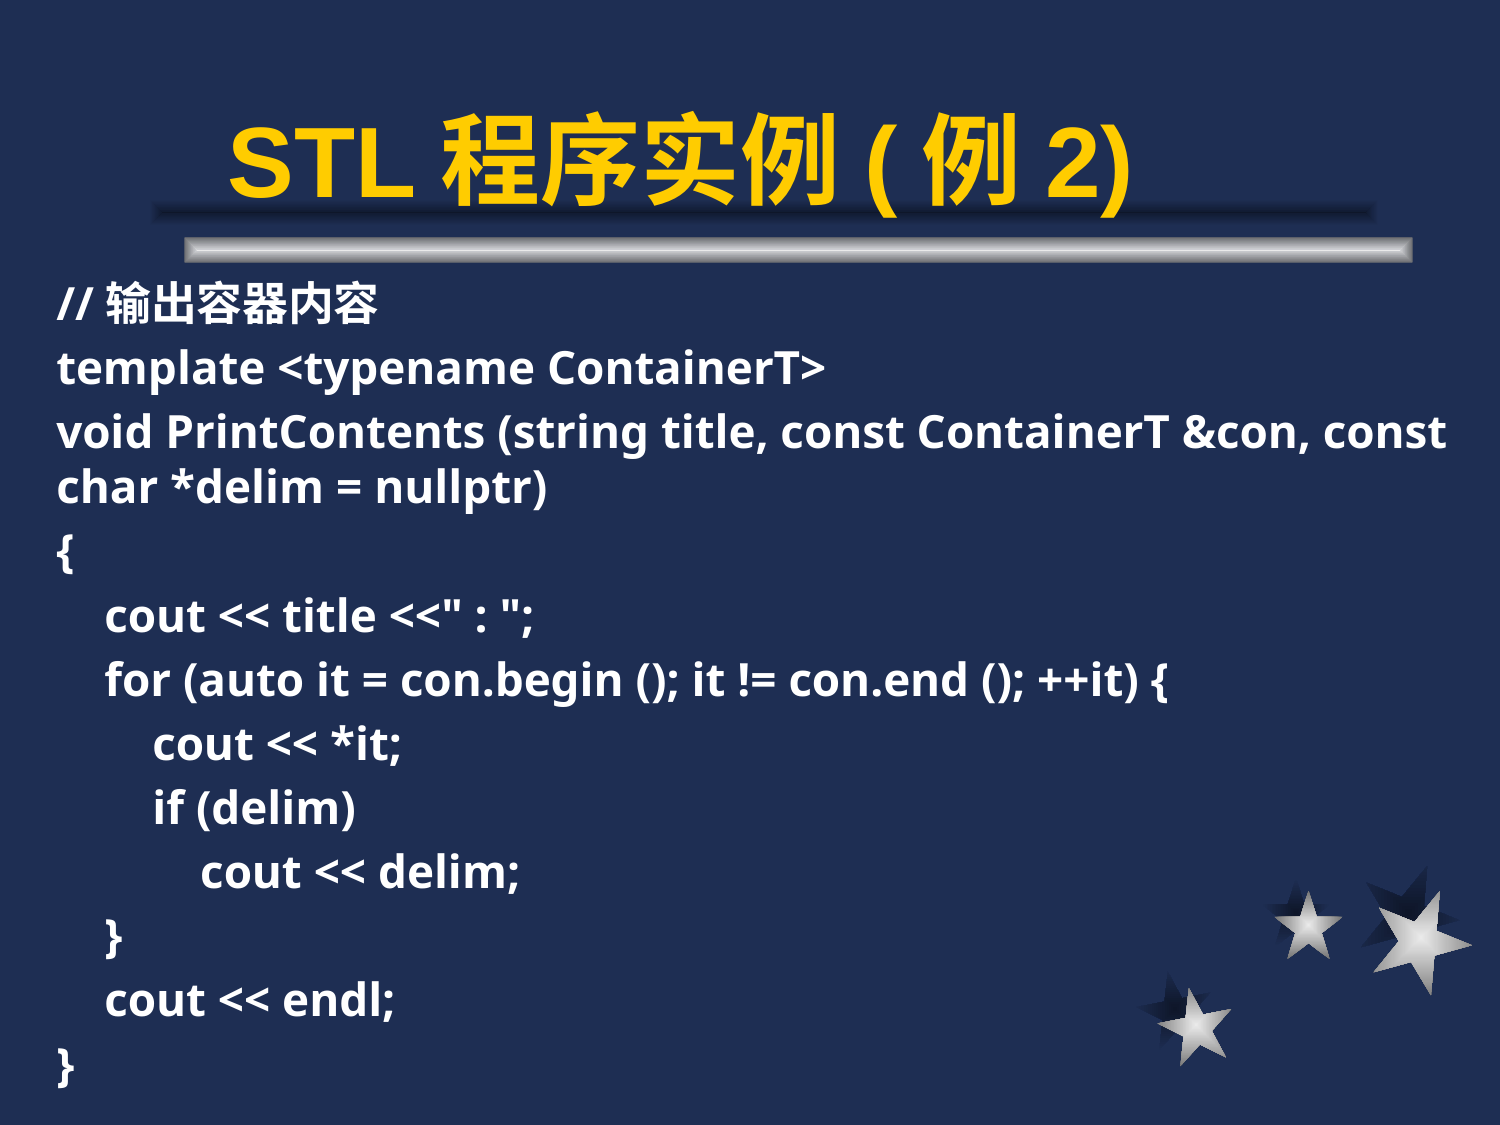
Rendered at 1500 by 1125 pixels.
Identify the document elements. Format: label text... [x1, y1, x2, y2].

title STL程序实例(例2) [212, 37, 1388, 226]
list //输出容器内容 template <typename ContainerT> void PrintContents (string title, const ContainerT &con, const char *delim = nullptr) { cout << title <<" : "; for (auto it = con.begin (); it != con.end (); ++it) { cout << *it; if (delim) cout << delim; } cout << endl; } [40, 266, 1475, 1048]
